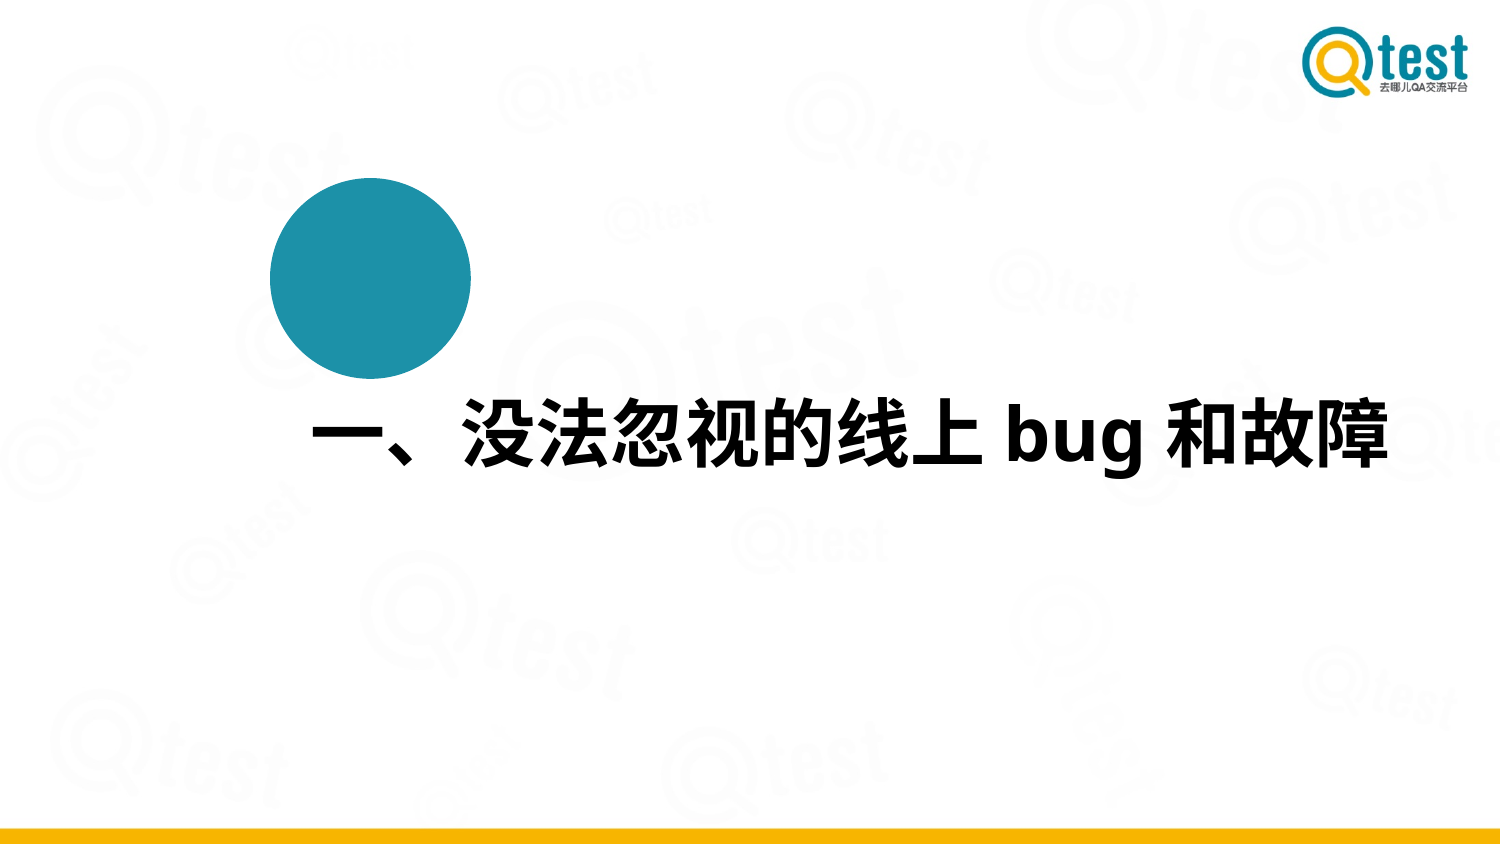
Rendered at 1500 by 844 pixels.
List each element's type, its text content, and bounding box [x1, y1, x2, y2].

title 一、没法忽视的线上bug和故障 [262, 284, 1439, 579]
picture [0, 0, 1500, 844]
